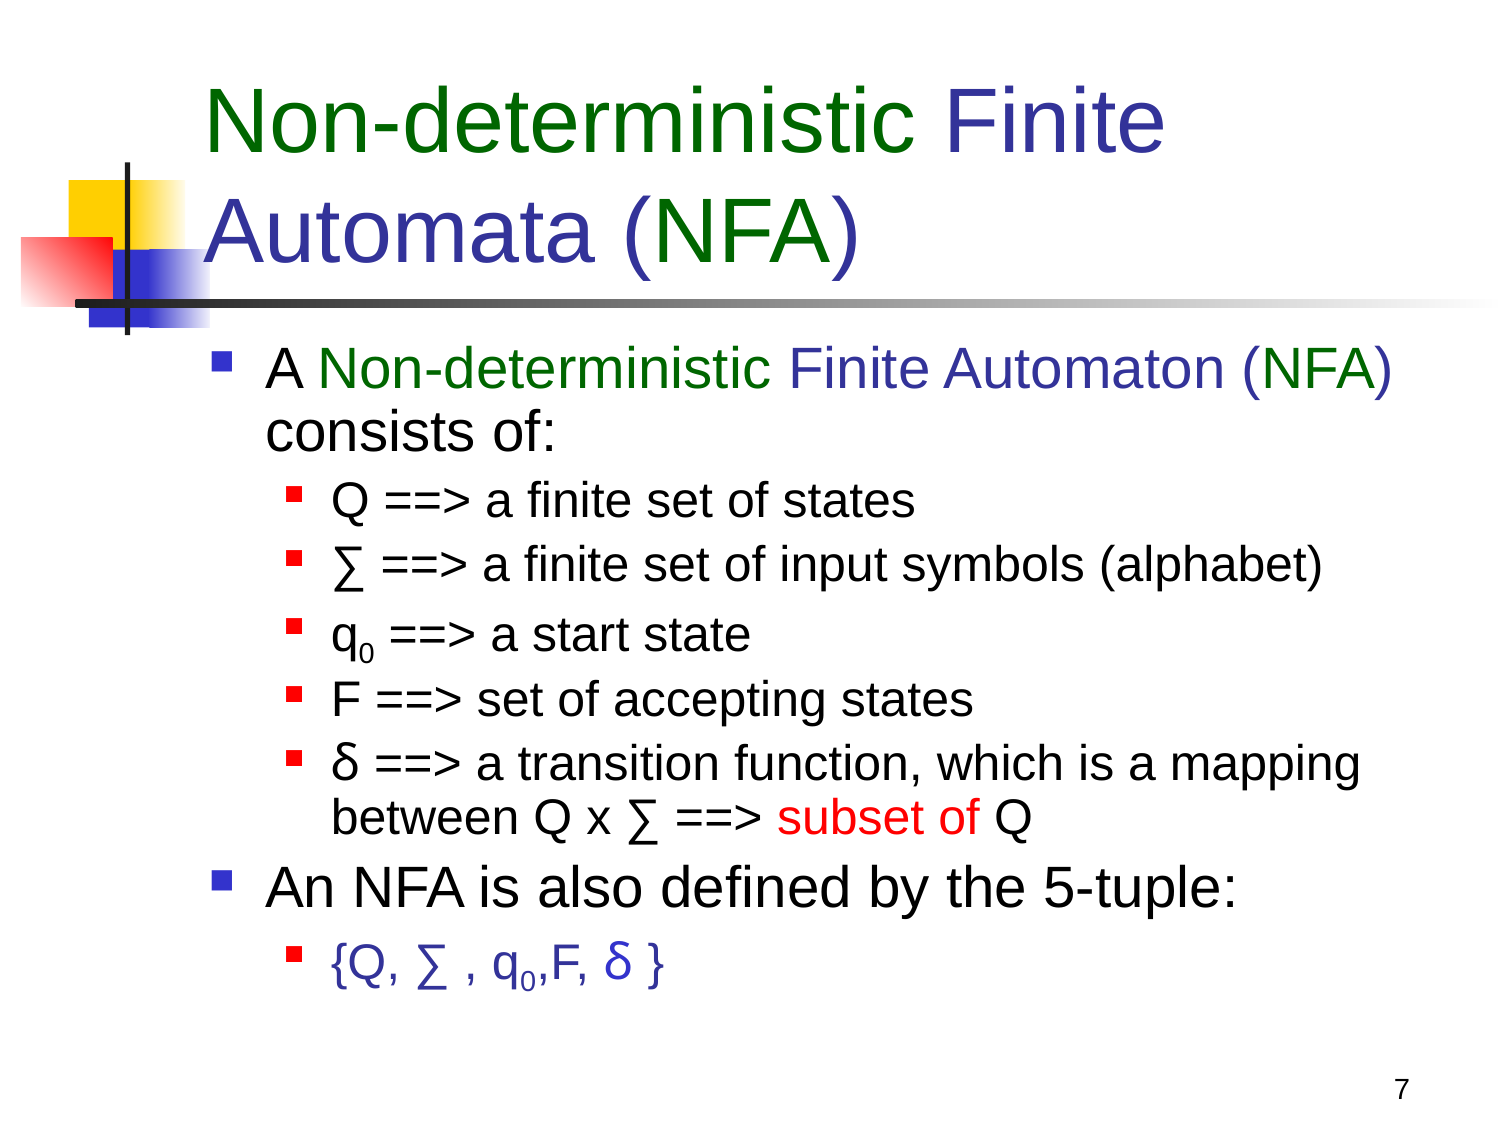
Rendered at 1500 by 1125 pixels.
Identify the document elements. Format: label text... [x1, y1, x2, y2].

title Non-deterministic Finite Automata (NFA) [188, 101, 1468, 289]
slide_number 7 [1112, 1037, 1426, 1113]
list A Non-deterministic Finite Automaton (NFA) consists of: Q ==> a finite set of states ∑ ==> a finite set of input symbols (alphabet) q0 ==> a start state F ==> set of accepting states δ ==> a transition function, which is a mapping between Q x ∑ ==> subset of Q An NFA is also defined by the 5-tuple: {Q, ∑ , q0,F, δ } [193, 330, 1470, 1007]
